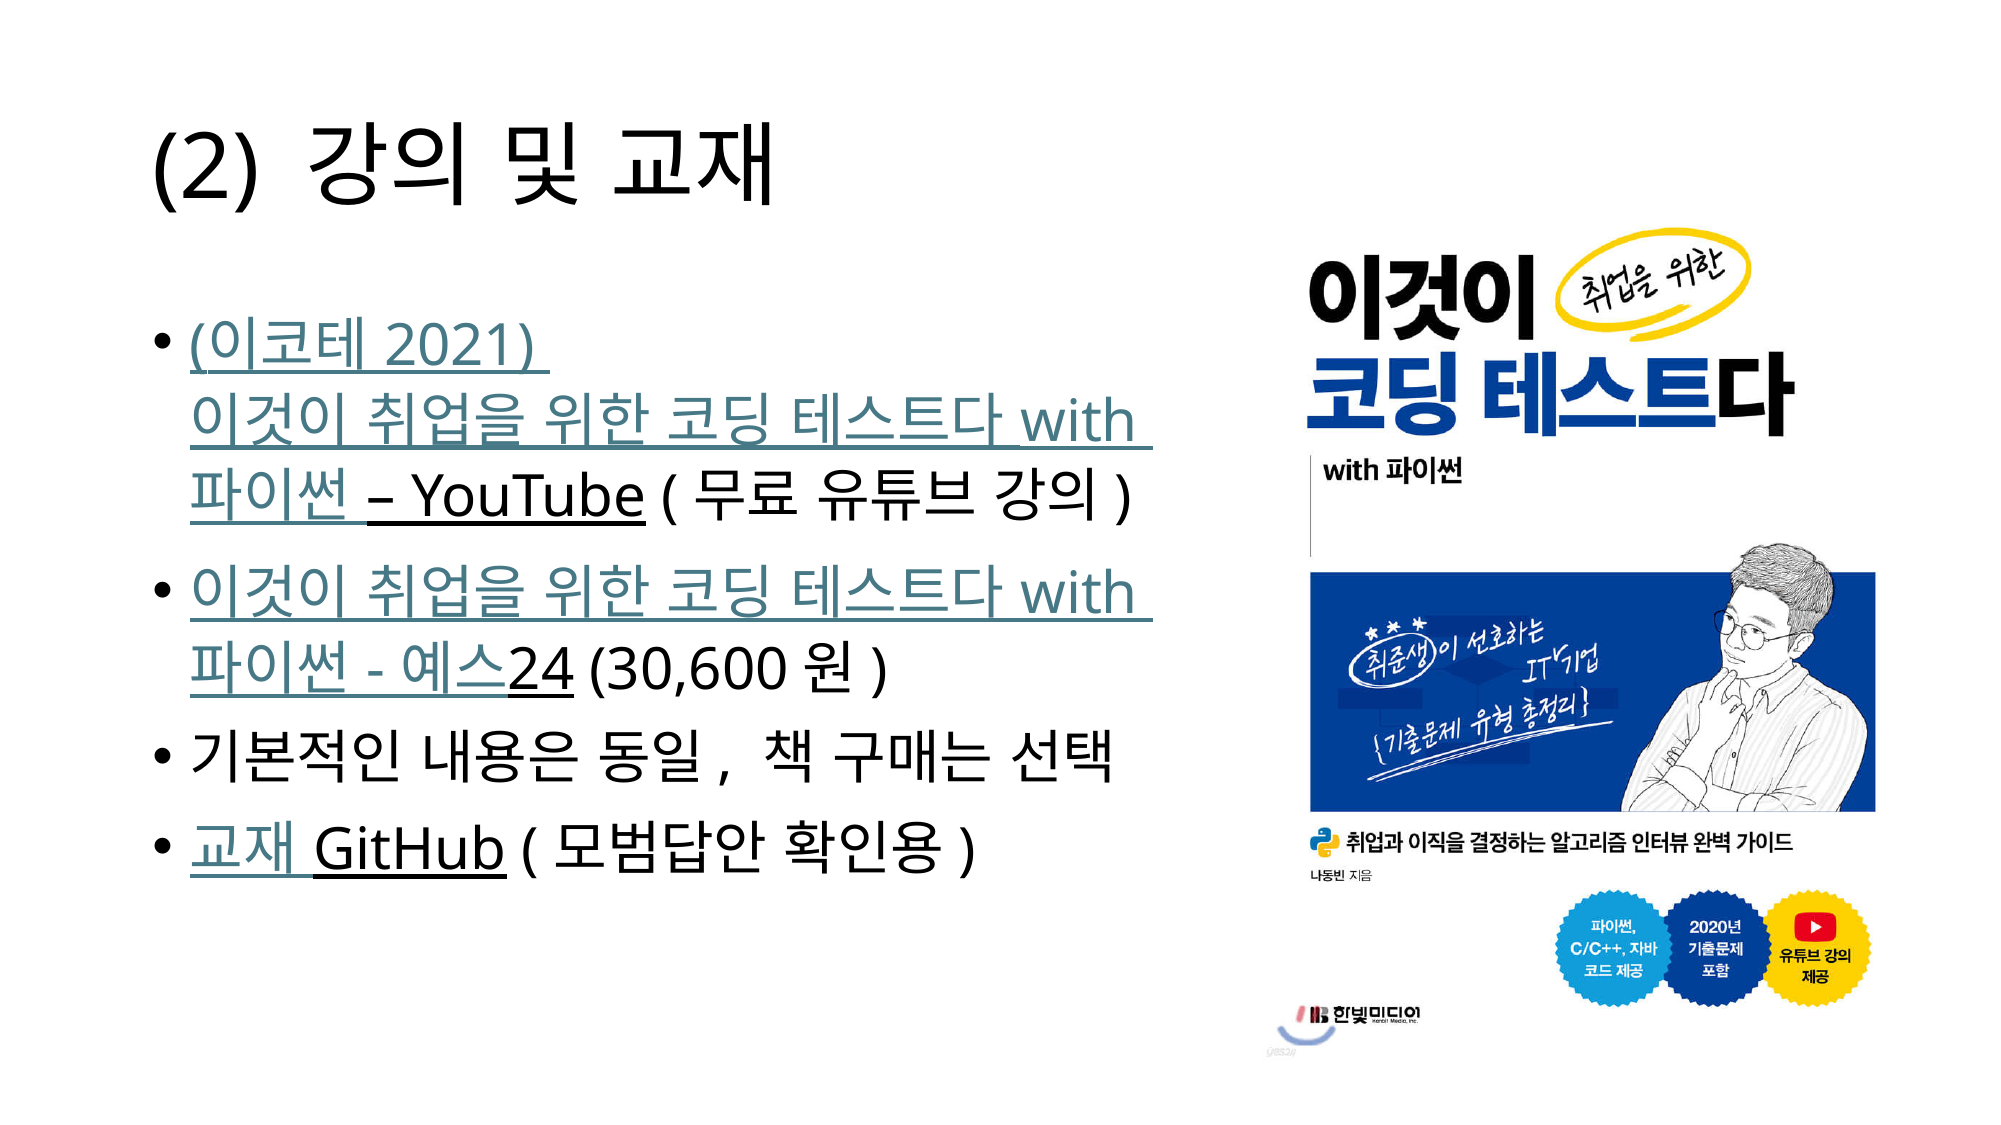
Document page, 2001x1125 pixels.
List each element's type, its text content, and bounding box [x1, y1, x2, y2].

picture [1256, 201, 1929, 1066]
list (이코테 2021) 이것이 취업을 위한 코딩 테스트다 with 파이썬 – YouTube (무료 유튜브 강의) 이것이 취업을 위한 코딩 테스트다 with 파이썬 - 예스24 (30,600원) 기본적인 내용은 동일, 책 구매는 선택 교재 GitHub (모범답안 확인용) [137, 299, 1217, 1014]
title (2) 강의 및 교재 [137, 59, 1863, 278]
